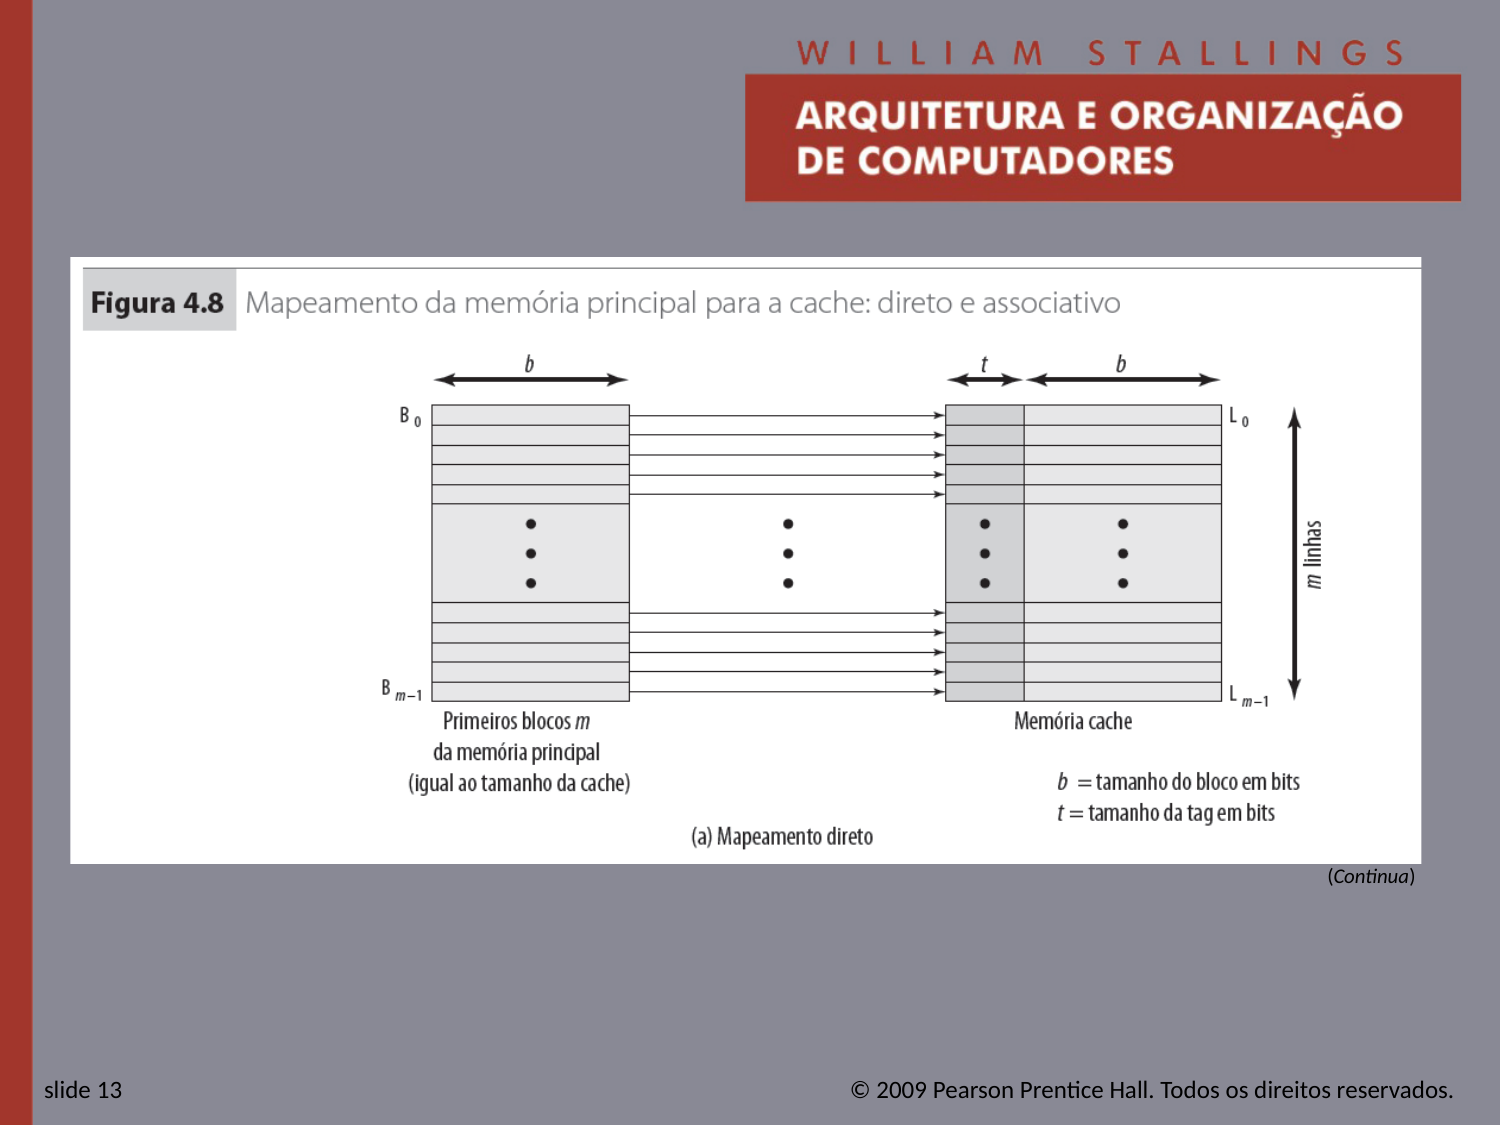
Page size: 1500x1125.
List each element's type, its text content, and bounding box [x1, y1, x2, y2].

picture [0, 0, 1500, 1125]
text_box (Continua) [1312, 855, 1442, 896]
